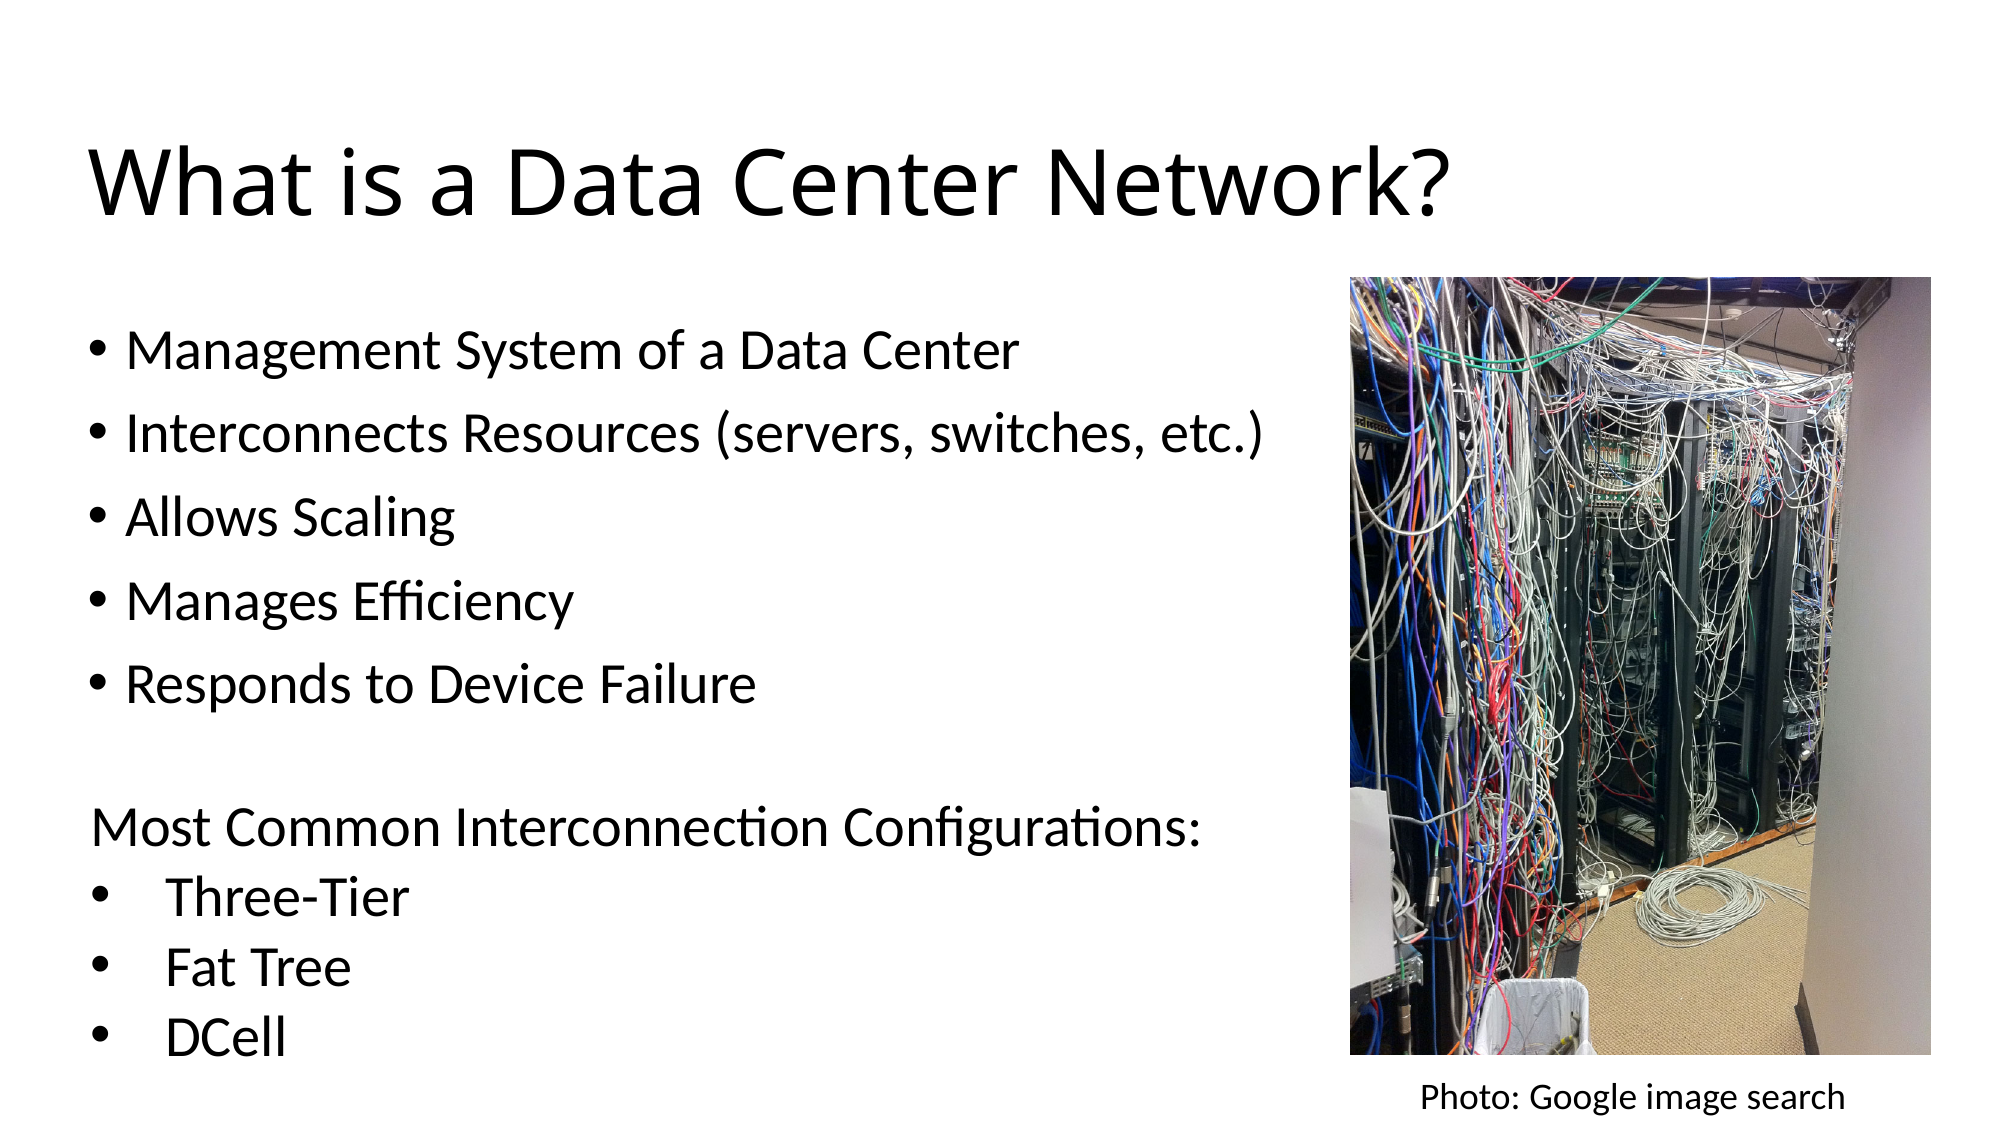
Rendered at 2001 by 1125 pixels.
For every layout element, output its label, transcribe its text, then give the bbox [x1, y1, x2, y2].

title What is a Data Center Network? [72, 77, 1798, 295]
list Management System of a Data Center Interconnects Resources (servers, switches, etc.) Allows Scaling Manages Efficiency Responds to Device Failure [72, 311, 1285, 747]
text_box Photo: Google image search [1405, 1064, 1862, 1125]
picture [1349, 277, 1931, 1055]
text_box Most Common Interconnection Configurations: Three-Tier Fat Tree DCell [75, 781, 1218, 1076]
